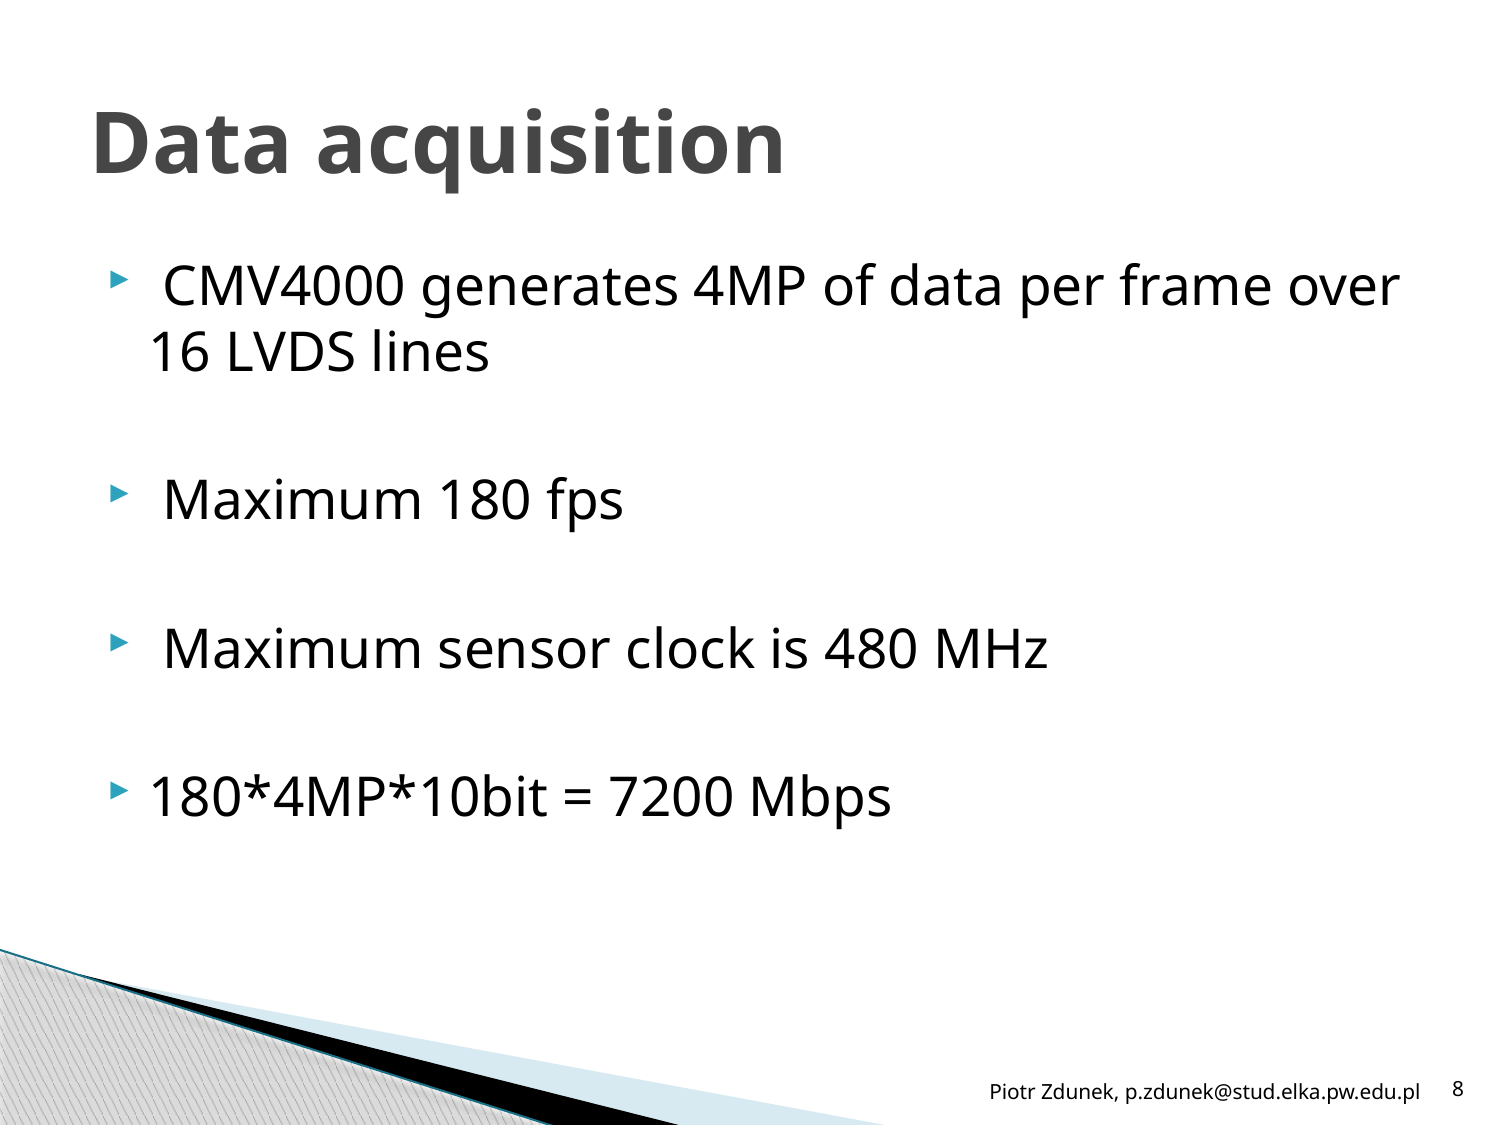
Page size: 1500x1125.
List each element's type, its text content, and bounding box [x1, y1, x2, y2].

footer Piotr Zdunek, p.zdunek@stud.elka.pw.edu.pl [718, 1051, 1418, 1112]
title Data acquisition [75, 45, 1425, 233]
slide_number 8 [1418, 1051, 1479, 1112]
list CMV4000 generates 4MP of data per frame over 16 LVDS lines Maximum 180 fps Maximum sensor clock is 480 MHz 180*4MP*10bit = 7200 Mbps [75, 243, 1425, 986]
